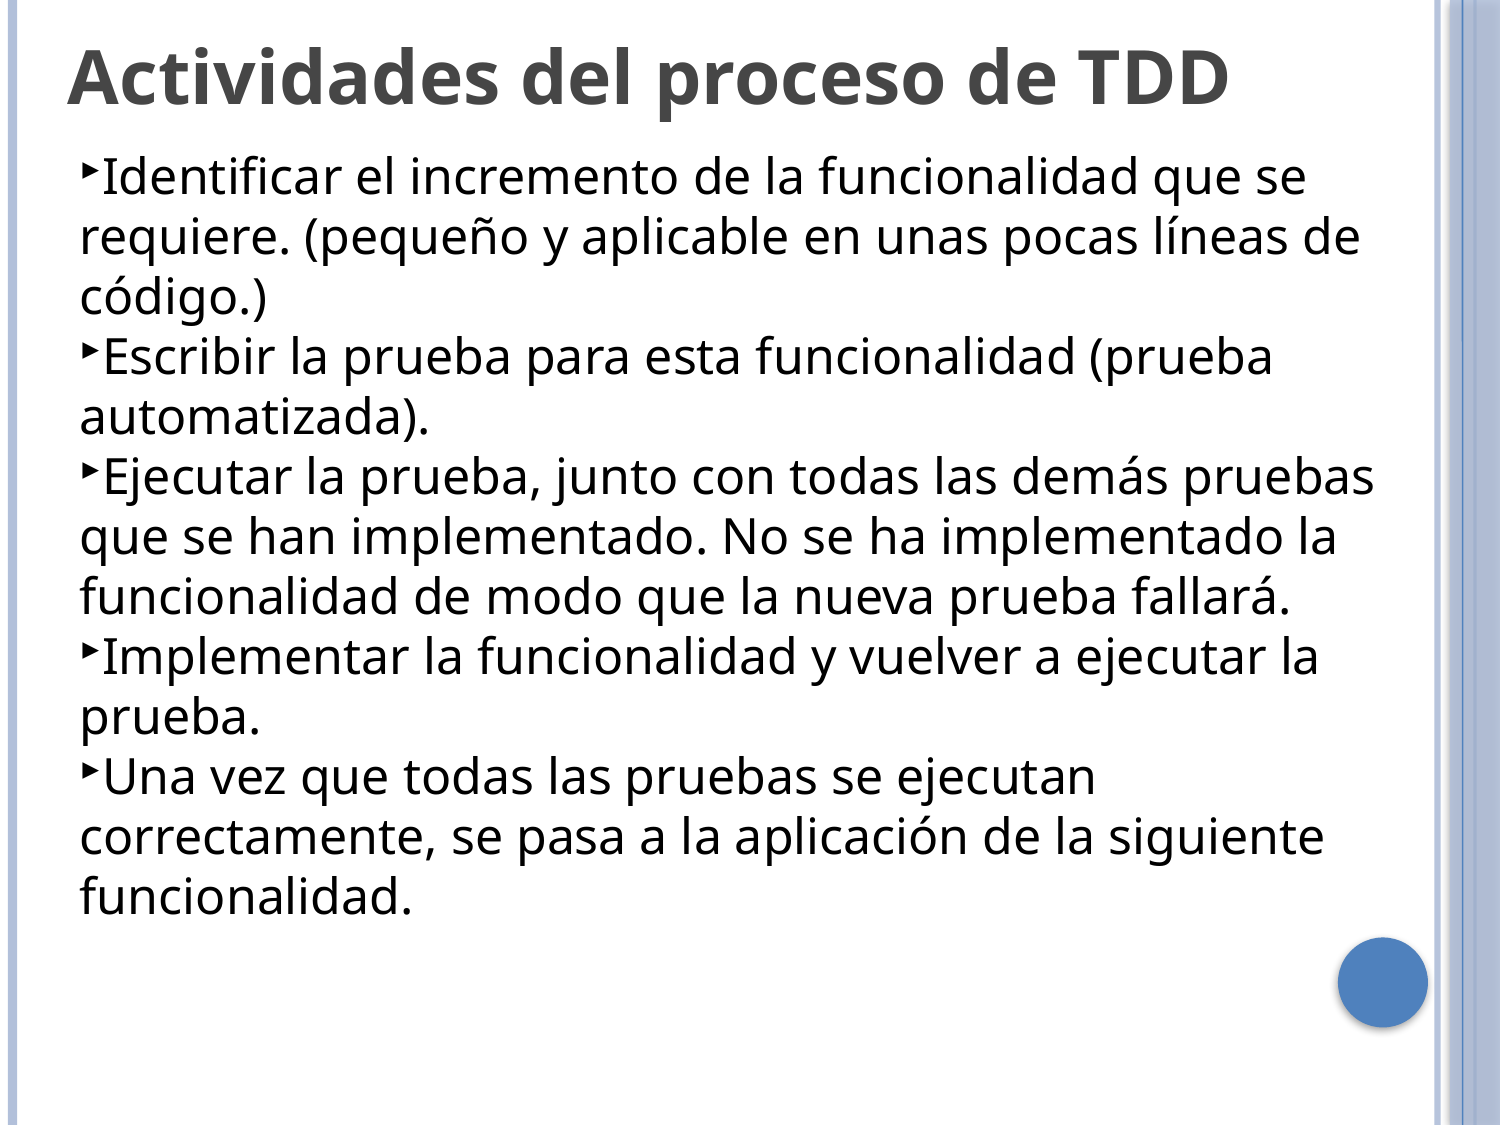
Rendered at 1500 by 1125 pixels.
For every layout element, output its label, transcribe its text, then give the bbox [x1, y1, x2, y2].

text_box Identificar el incremento de la funcionalidad que se requiere. (pequeño y aplicable en unas pocas líneas de código.) Escribir la prueba para esta funcionalidad (prueba automatizada). Ejecutar la prueba, junto con todas las demás pruebas que se han implementado. No se ha implementado la funcionalidad de modo que la nueva prueba fallará. Implementar la funcionalidad y vuelver a ejecutar la prueba. Una vez que todas las pruebas se ejecutan correctamente, se pasa a la aplicación de la siguiente funcionalidad. [64, 137, 1415, 1024]
text_box Actividades del proceso de TDD [53, 0, 1403, 149]
